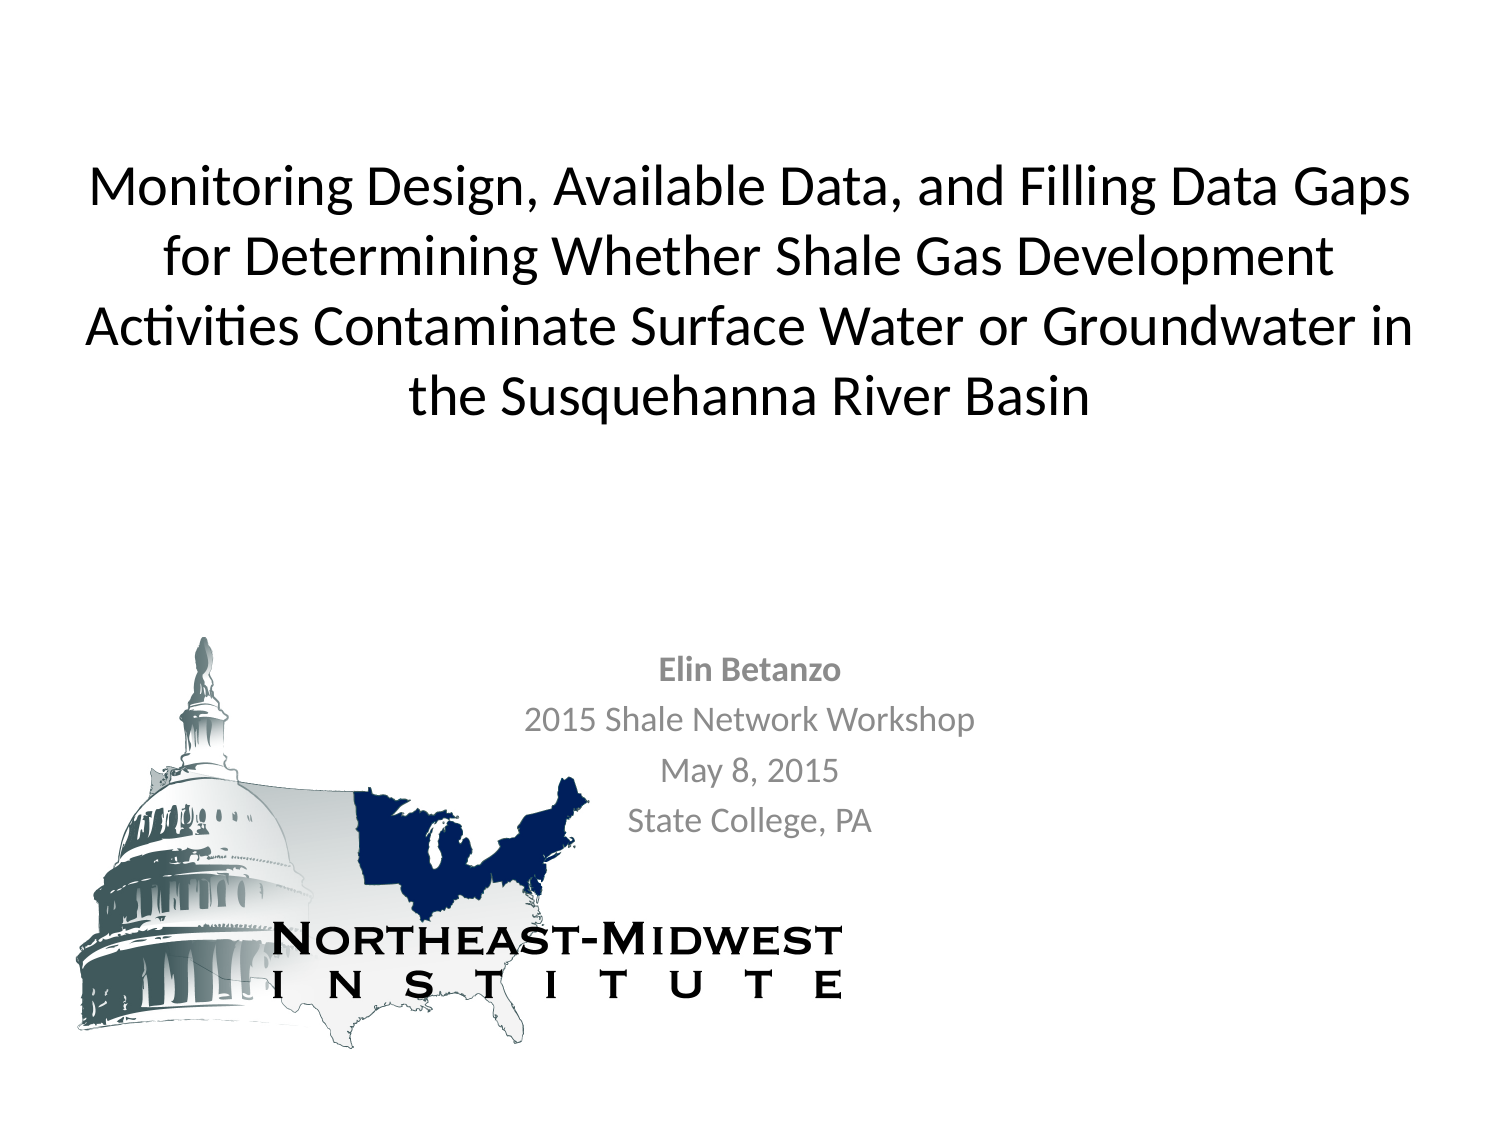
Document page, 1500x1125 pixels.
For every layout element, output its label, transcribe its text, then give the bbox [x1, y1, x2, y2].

title Monitoring Design, Available Data, and Filling Data Gaps for Determining Whether Shale Gas Development Activities Contaminate Surface Water or Groundwater in the Susquehanna River Basin [62, 137, 1438, 438]
picture [75, 637, 842, 1049]
subtitle Elin Betanzo 2015 Shale Network Workshop May 8, 2015 State College, PA [105, 587, 1395, 850]
